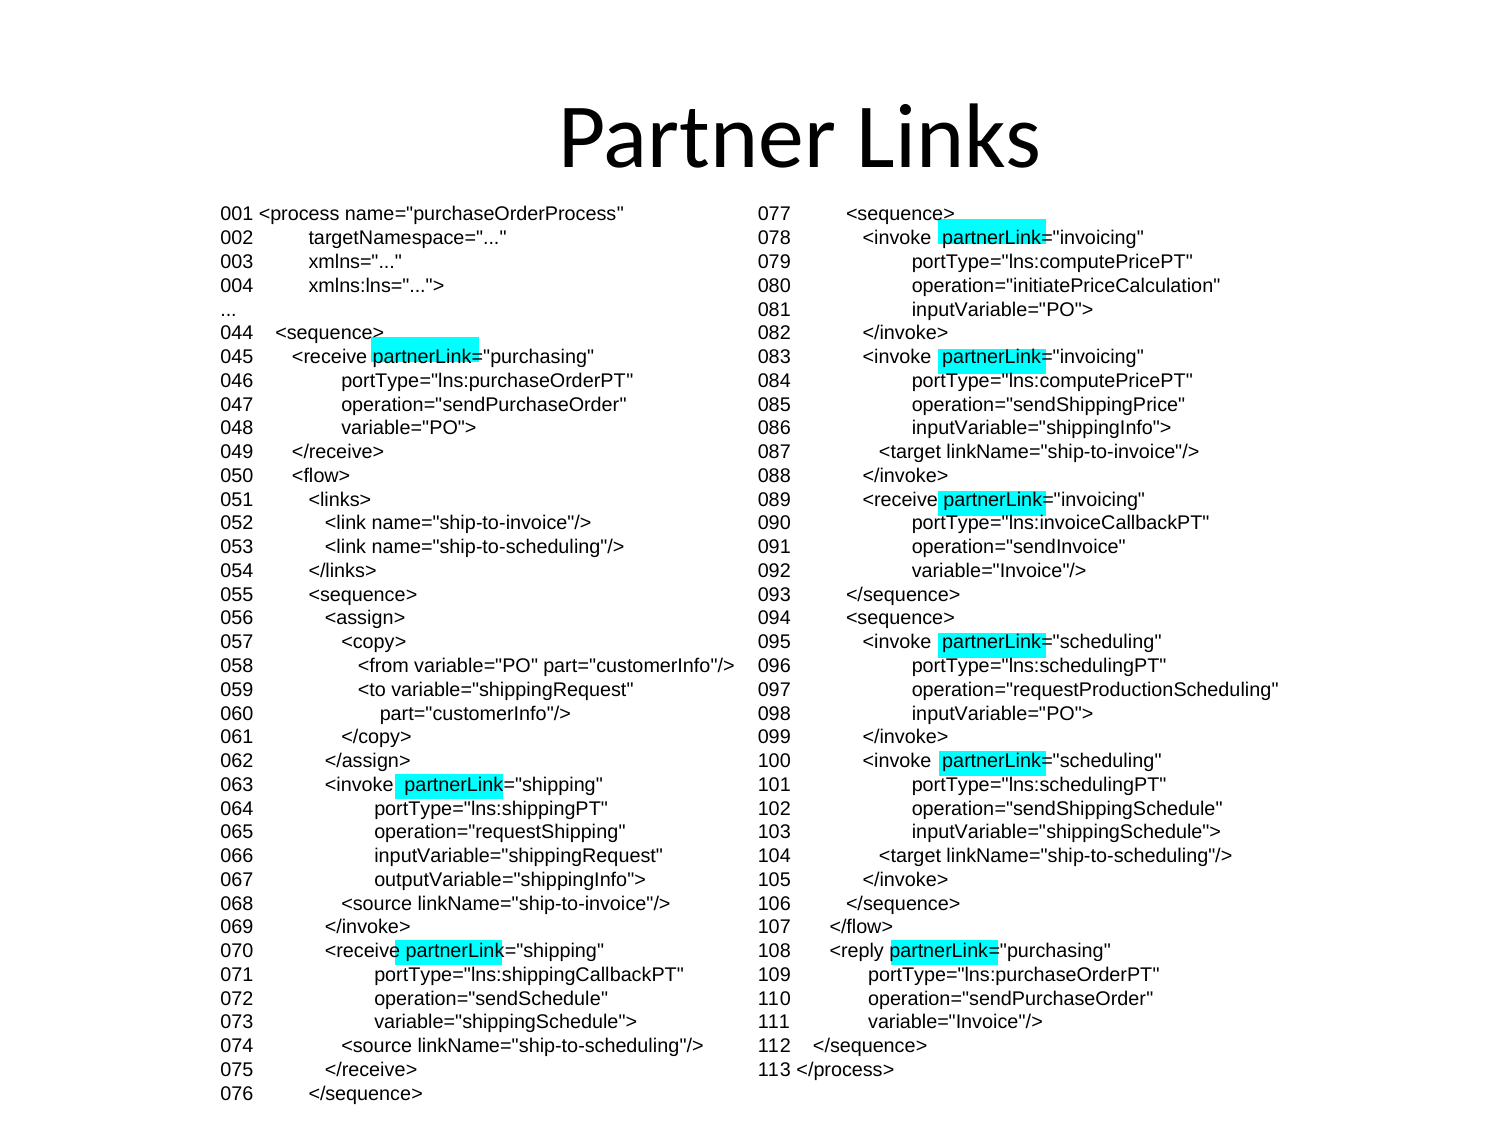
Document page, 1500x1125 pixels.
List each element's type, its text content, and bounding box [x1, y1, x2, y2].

picture [218, 197, 1281, 1109]
title Partner Links [174, 37, 1425, 225]
